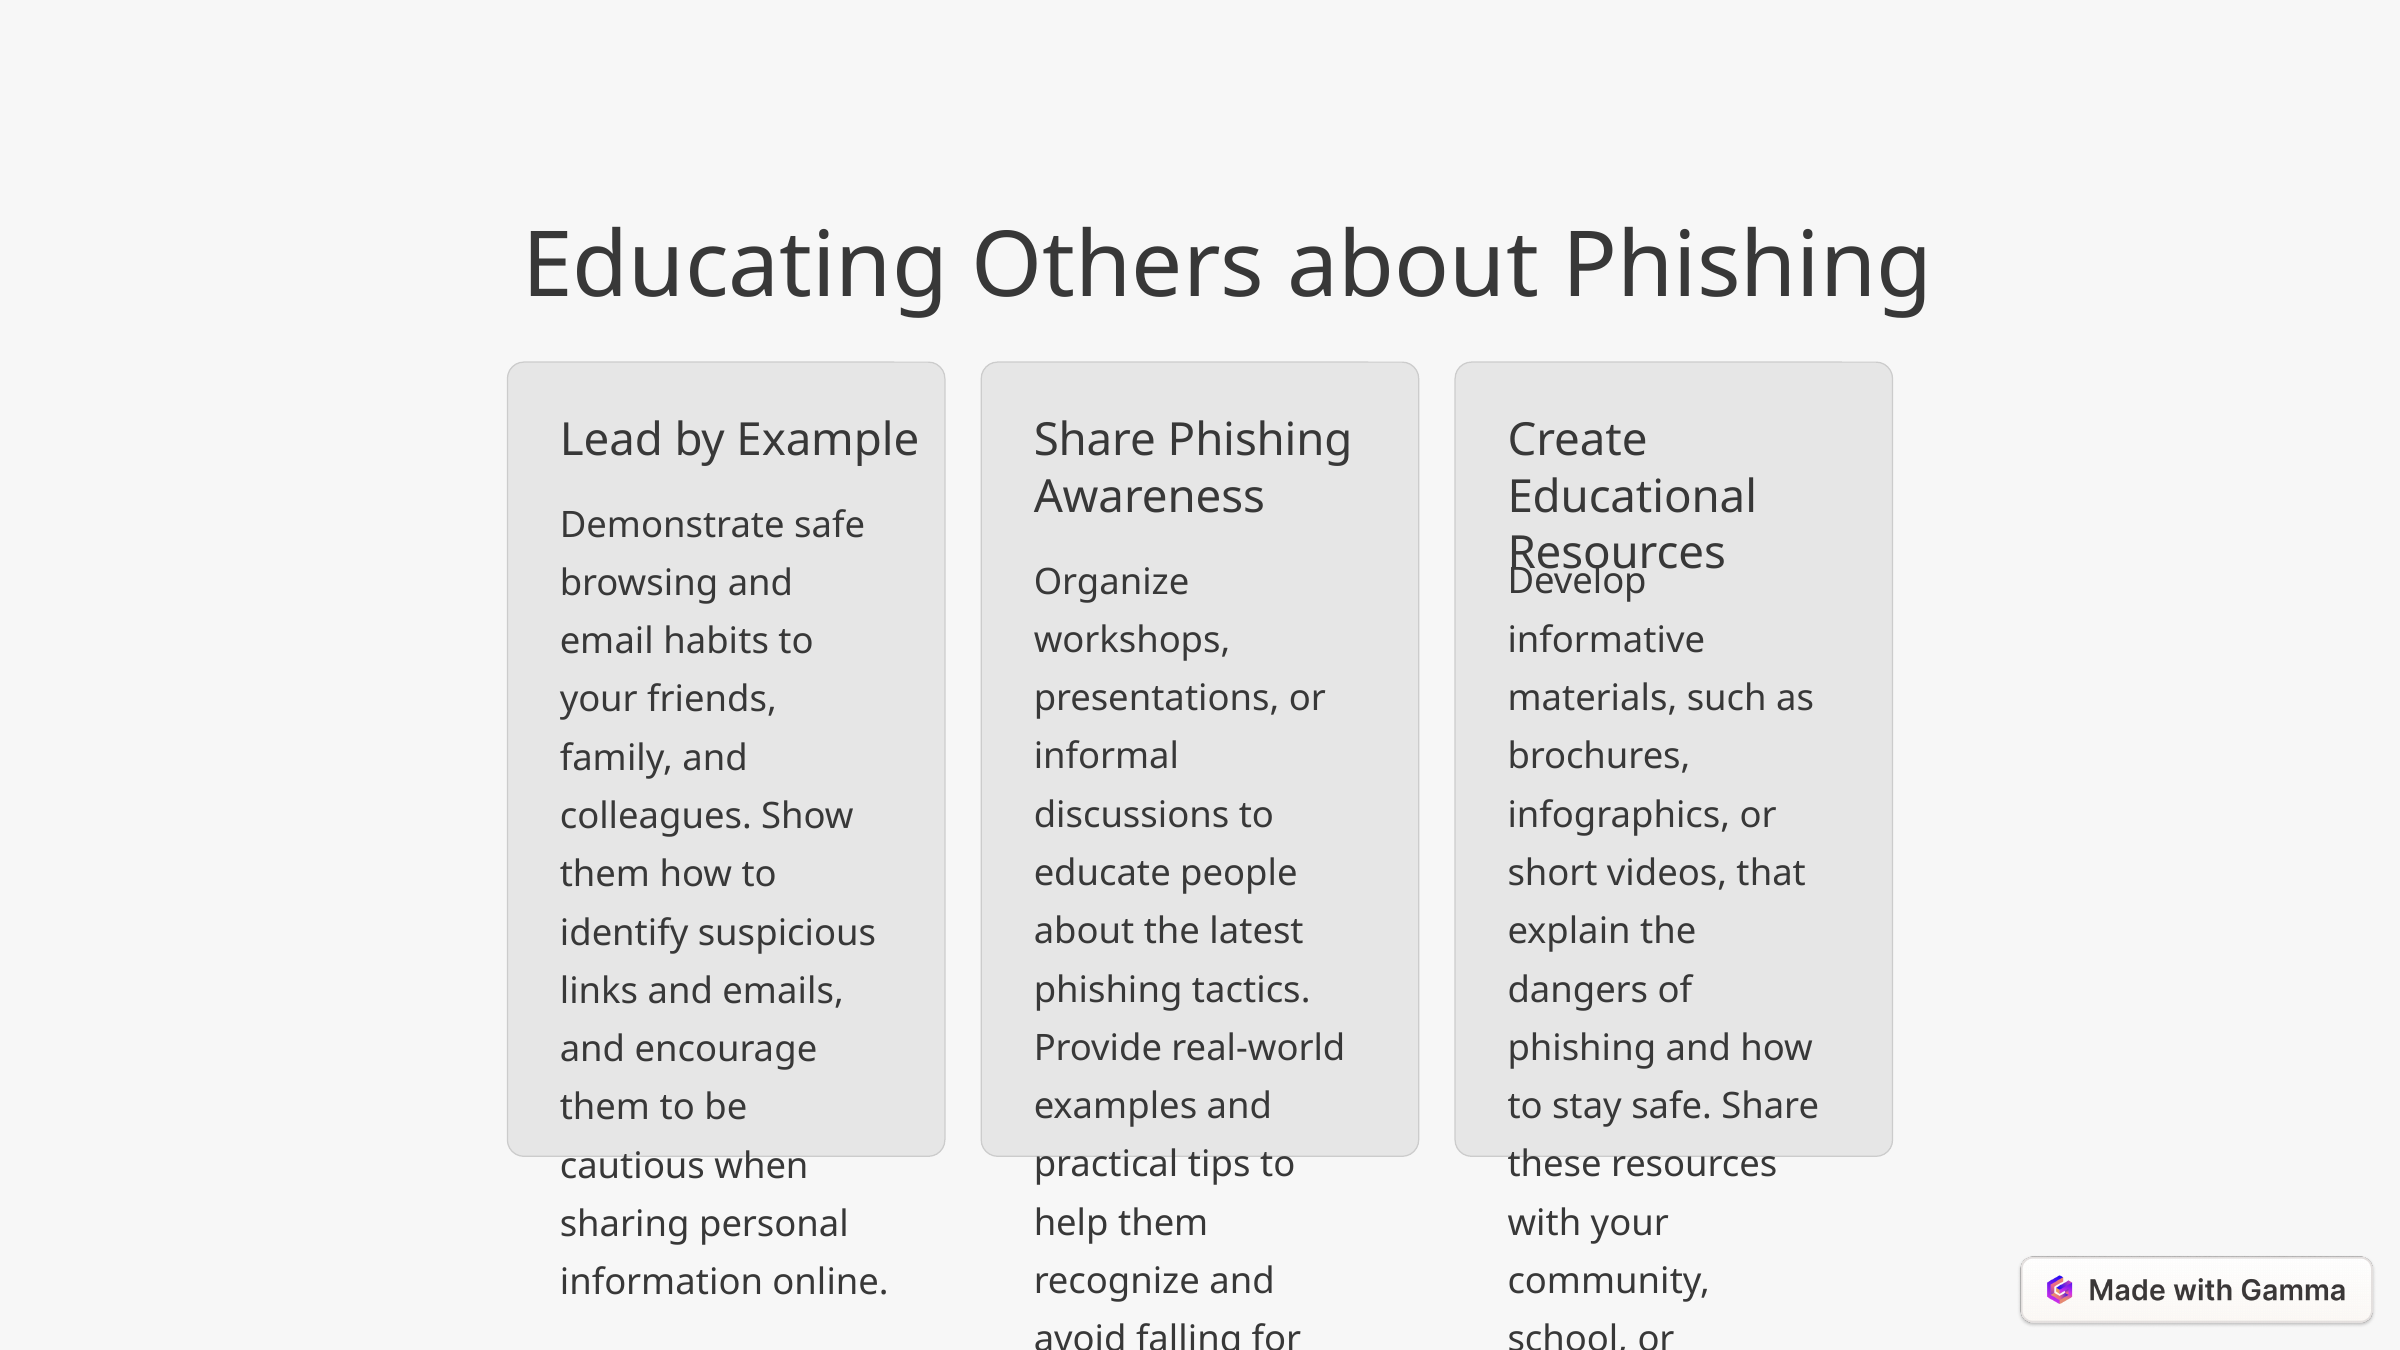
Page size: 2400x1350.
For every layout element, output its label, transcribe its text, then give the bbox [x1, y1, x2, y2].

text_box Educating Others about Phishing [507, 193, 1570, 308]
picture [2008, 1244, 2385, 1335]
text_box Demonstrate safe browsing and email habits to your friends, family, and colleagues. Show them how to identify suspicious links and emails, and encourage them to be cautious when sharing personal information online. [545, 478, 908, 1004]
text_box Share Phishing Awareness [1018, 399, 1381, 514]
text_box Develop informative materials, such as brochures, infographics, or short videos, that explain the dangers of phishing and how to stay safe. Share these resources with your community, school, or workplace to increase awareness and knowledge. [1492, 535, 1855, 1119]
text_box Create Educational Resources [1492, 399, 1855, 514]
text_box [1455, 362, 1893, 1157]
text_box Lead by Example [545, 399, 908, 457]
text_box [981, 362, 1419, 1157]
text_box Organize workshops, presentations, or informal discussions to educate people about the latest phishing tactics. Provide real-world examples and practical tips to help them recognize and avoid falling for these scams. [1018, 535, 1381, 1061]
text_box [0, 0, 2400, 1350]
text_box [507, 362, 945, 1157]
